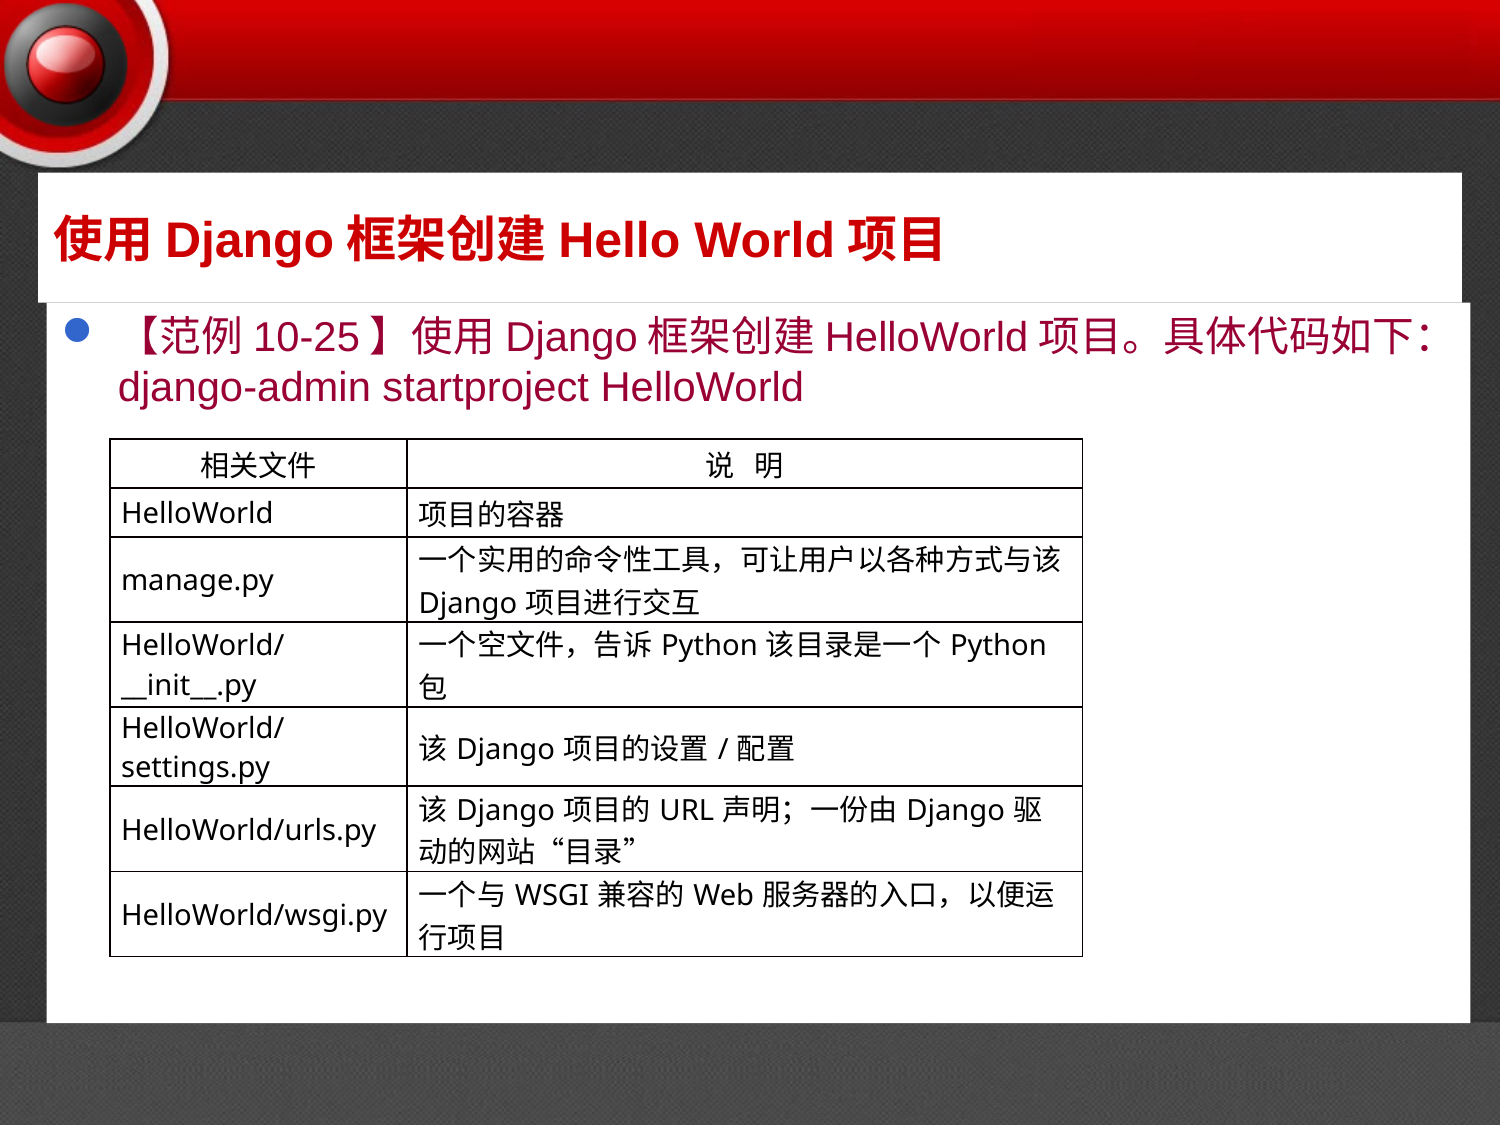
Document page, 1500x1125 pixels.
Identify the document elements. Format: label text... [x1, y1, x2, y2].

picture [0, 0, 1500, 1125]
title 使用Django框架创建Hello World项目 [37, 172, 1463, 303]
list 【范例10-25】使用Django框架创建HelloWorld项目。具体代码如下：django-admin startproject HelloWorld [46, 302, 1471, 1024]
table_cell HelloWorld/wsgi.py [111, 872, 406, 956]
table_header 相关文件 [111, 440, 406, 487]
table_cell HelloWorld/__init__.py [111, 623, 406, 706]
table_cell manage.py [111, 538, 406, 621]
table_cell 一个实用的命令性工具，可让用户以各种方式与该Django项目进行交互 [408, 538, 1082, 621]
table_cell HelloWorld/settings.py [111, 708, 406, 785]
table_header 说 明 [408, 440, 1082, 487]
table_cell 该Django项目的设置/配置 [408, 708, 1082, 785]
table_cell HelloWorld [111, 489, 406, 536]
table_cell 一个与WSGI兼容的Web服务器的入口，以便运行项目 [408, 872, 1082, 956]
table_cell 一个空文件，告诉Python该目录是一个Python包 [408, 623, 1082, 706]
table_cell 该Django项目的URL声明；一份由Django驱动的网站“目录” [408, 787, 1082, 871]
table_cell 项目的容器 [408, 489, 1082, 536]
table_cell HelloWorld/urls.py [111, 787, 406, 871]
